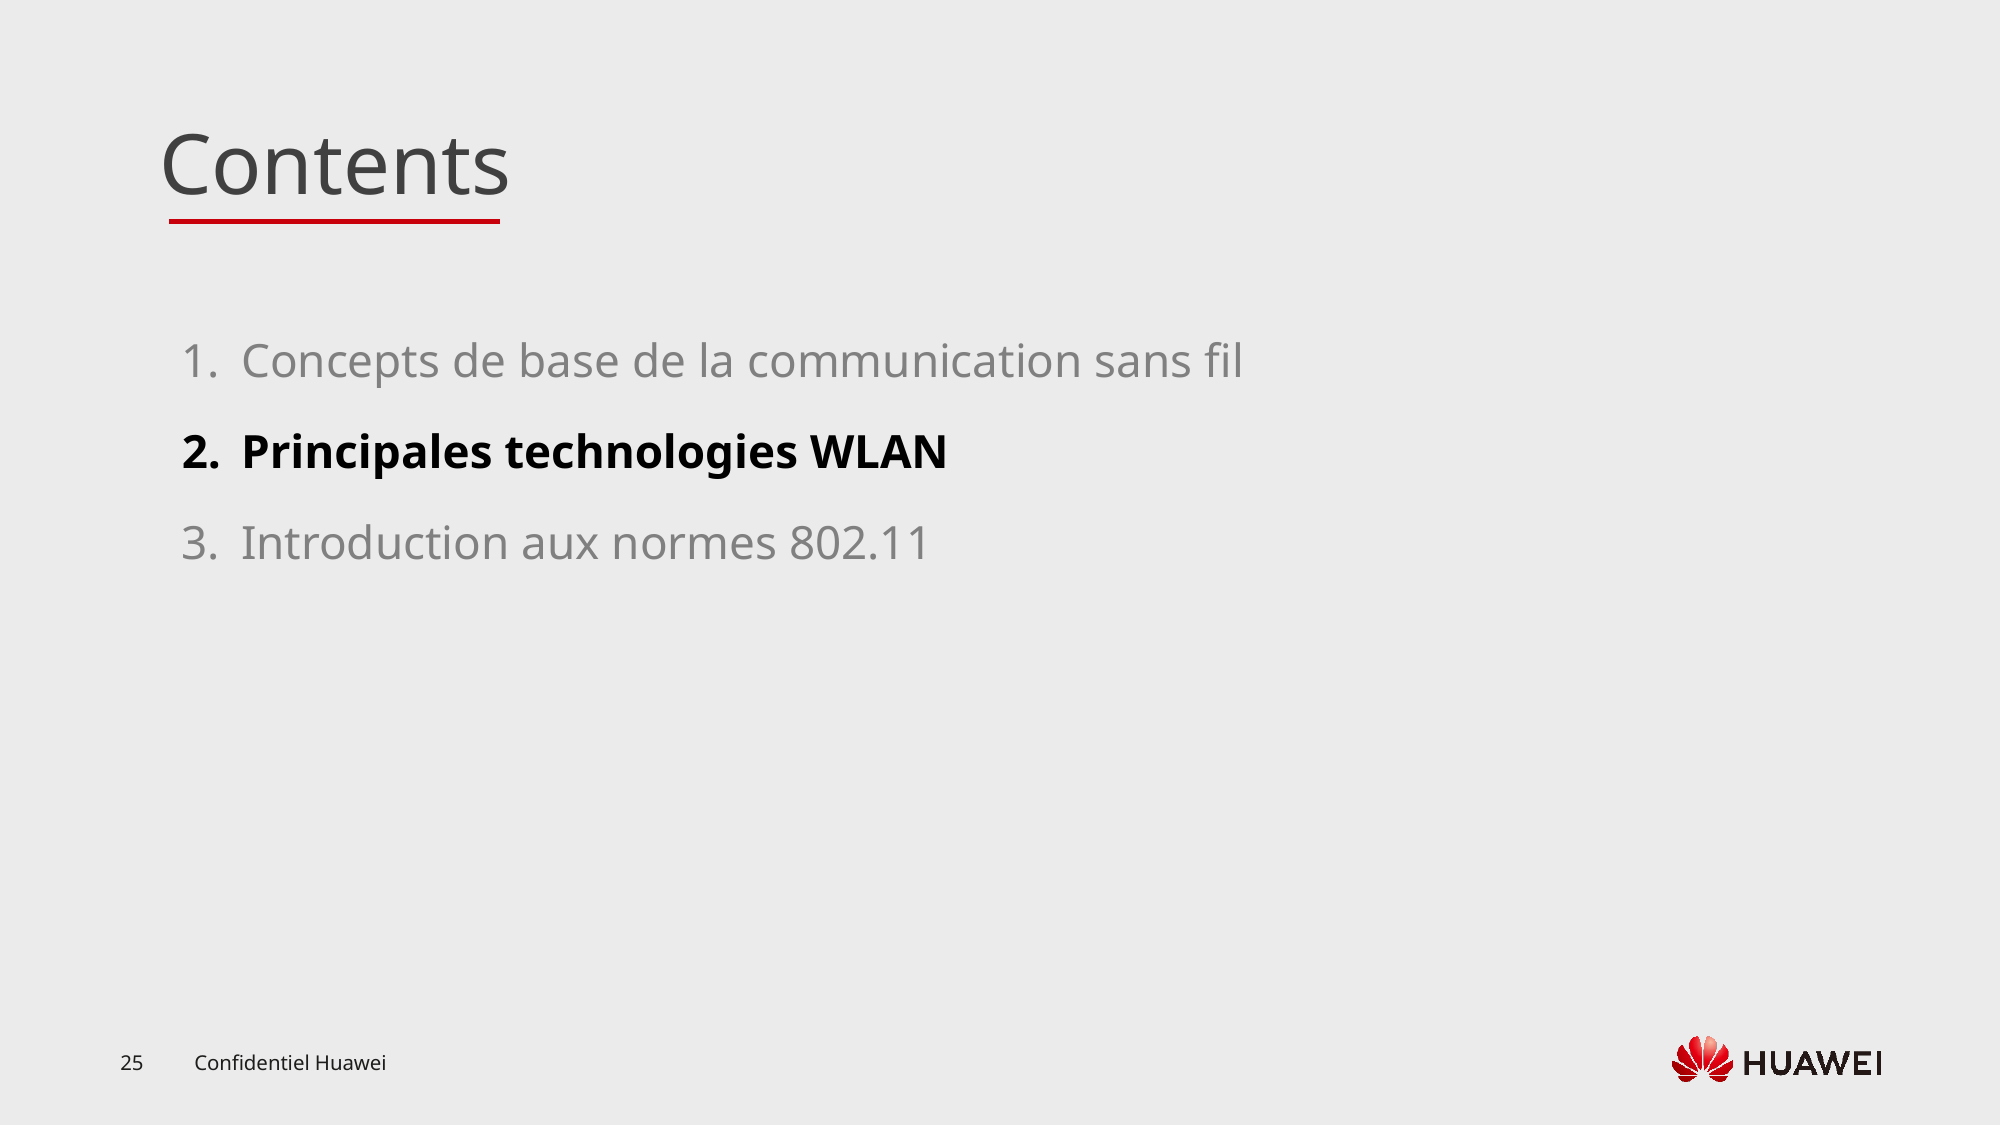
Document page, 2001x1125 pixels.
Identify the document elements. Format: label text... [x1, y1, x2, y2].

picture [1672, 1036, 1881, 1082]
list Concepts de base de la communication sans fil Principales technologies WLAN Introduction aux normes 802.11 [167, 302, 1833, 970]
